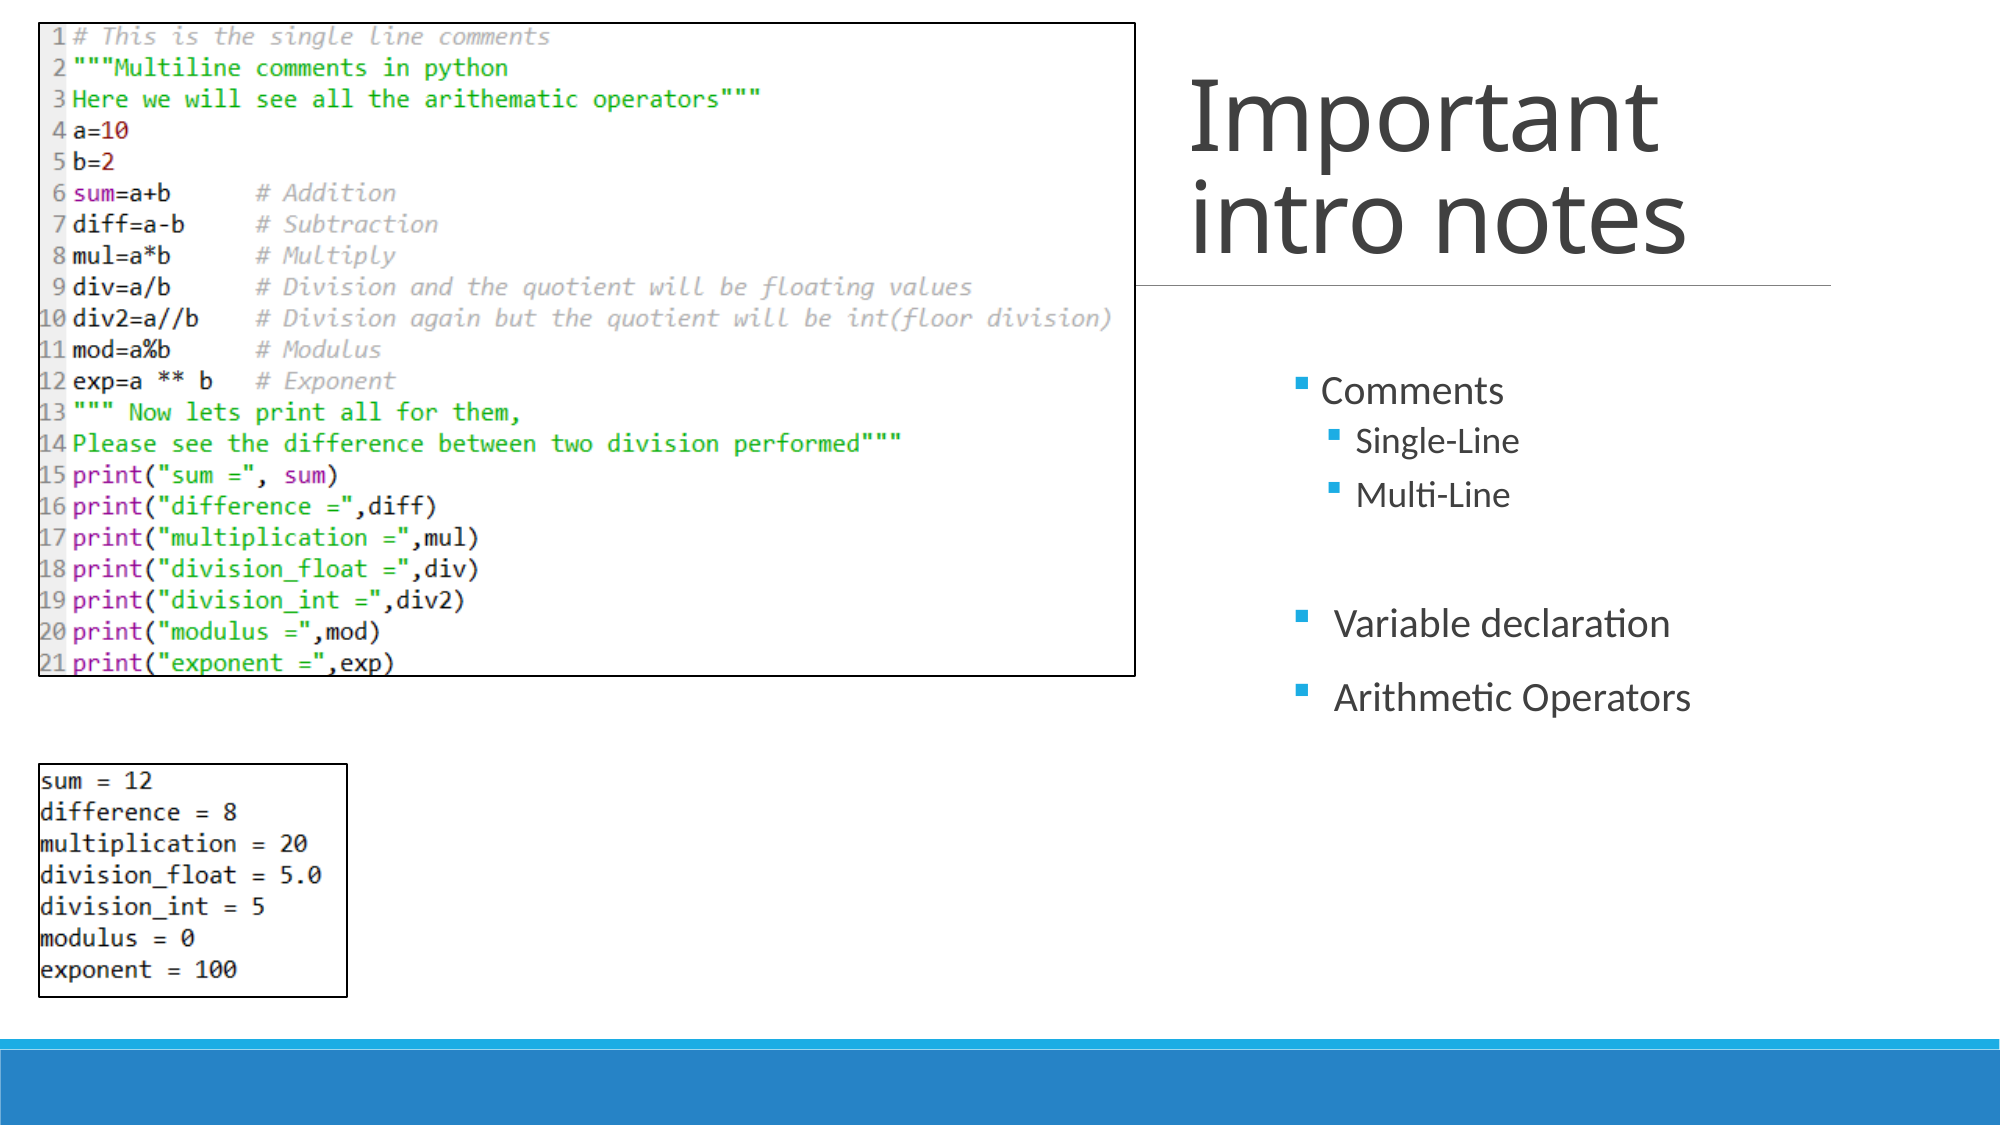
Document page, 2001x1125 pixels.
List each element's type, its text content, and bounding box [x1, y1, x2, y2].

picture [39, 23, 1135, 676]
title Important intro notes [1173, 43, 1822, 282]
picture [39, 764, 347, 997]
list Comments Single-Line Multi-Line Variable declaration Arithmetic Operators [1292, 360, 1895, 963]
